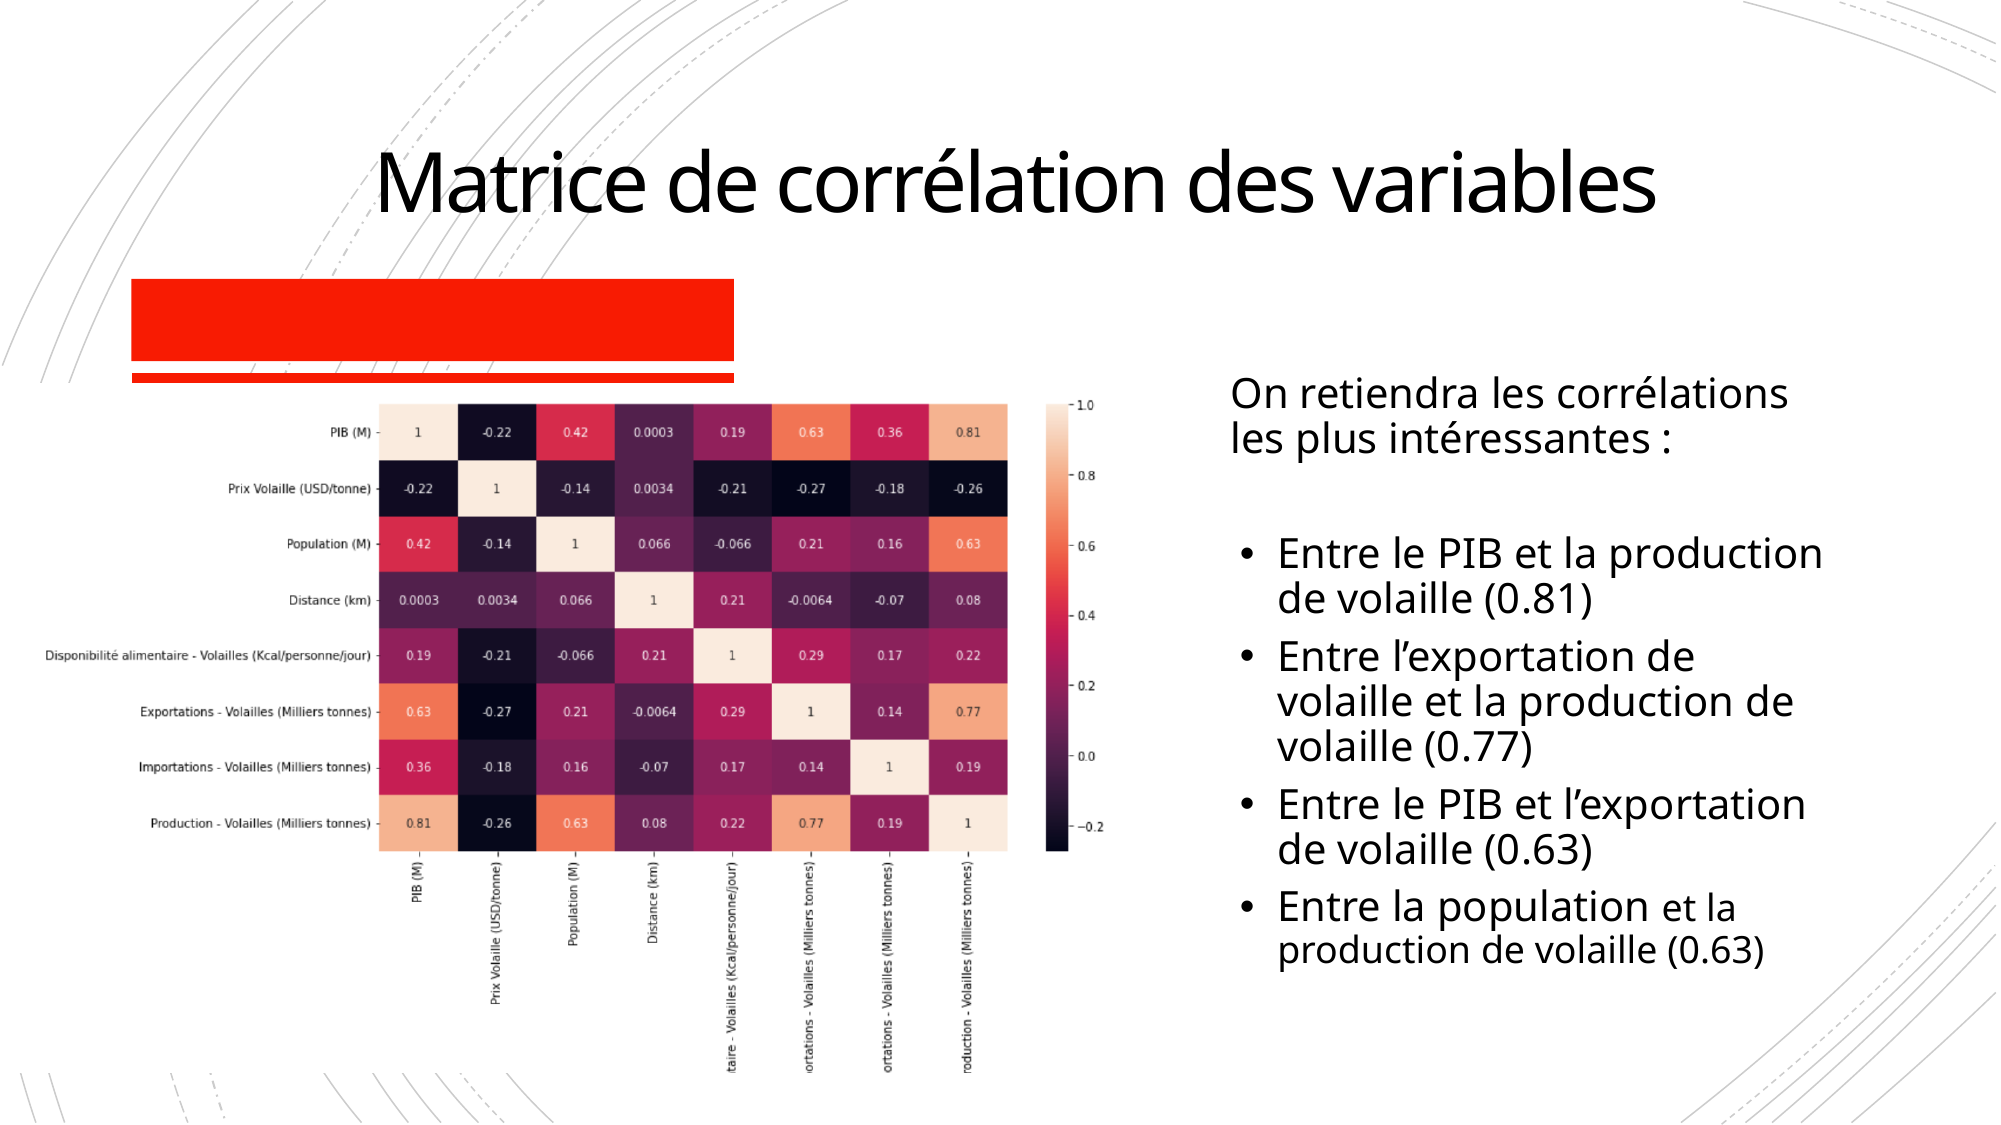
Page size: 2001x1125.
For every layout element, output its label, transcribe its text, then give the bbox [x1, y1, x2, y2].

text_box On retiendra les corrélations les plus intéressantes : Entre le PIB et la production de volaille (0.81) Entre l’exportation de volaille et la production de volaille (0.77) Entre le PIB et l’exportation de volaille (0.63) Entre la population et la production de volaille (0.63) [1215, 331, 1851, 1013]
title Matrice de corrélation des variables [183, 90, 1851, 284]
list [0, 383, 1120, 1073]
